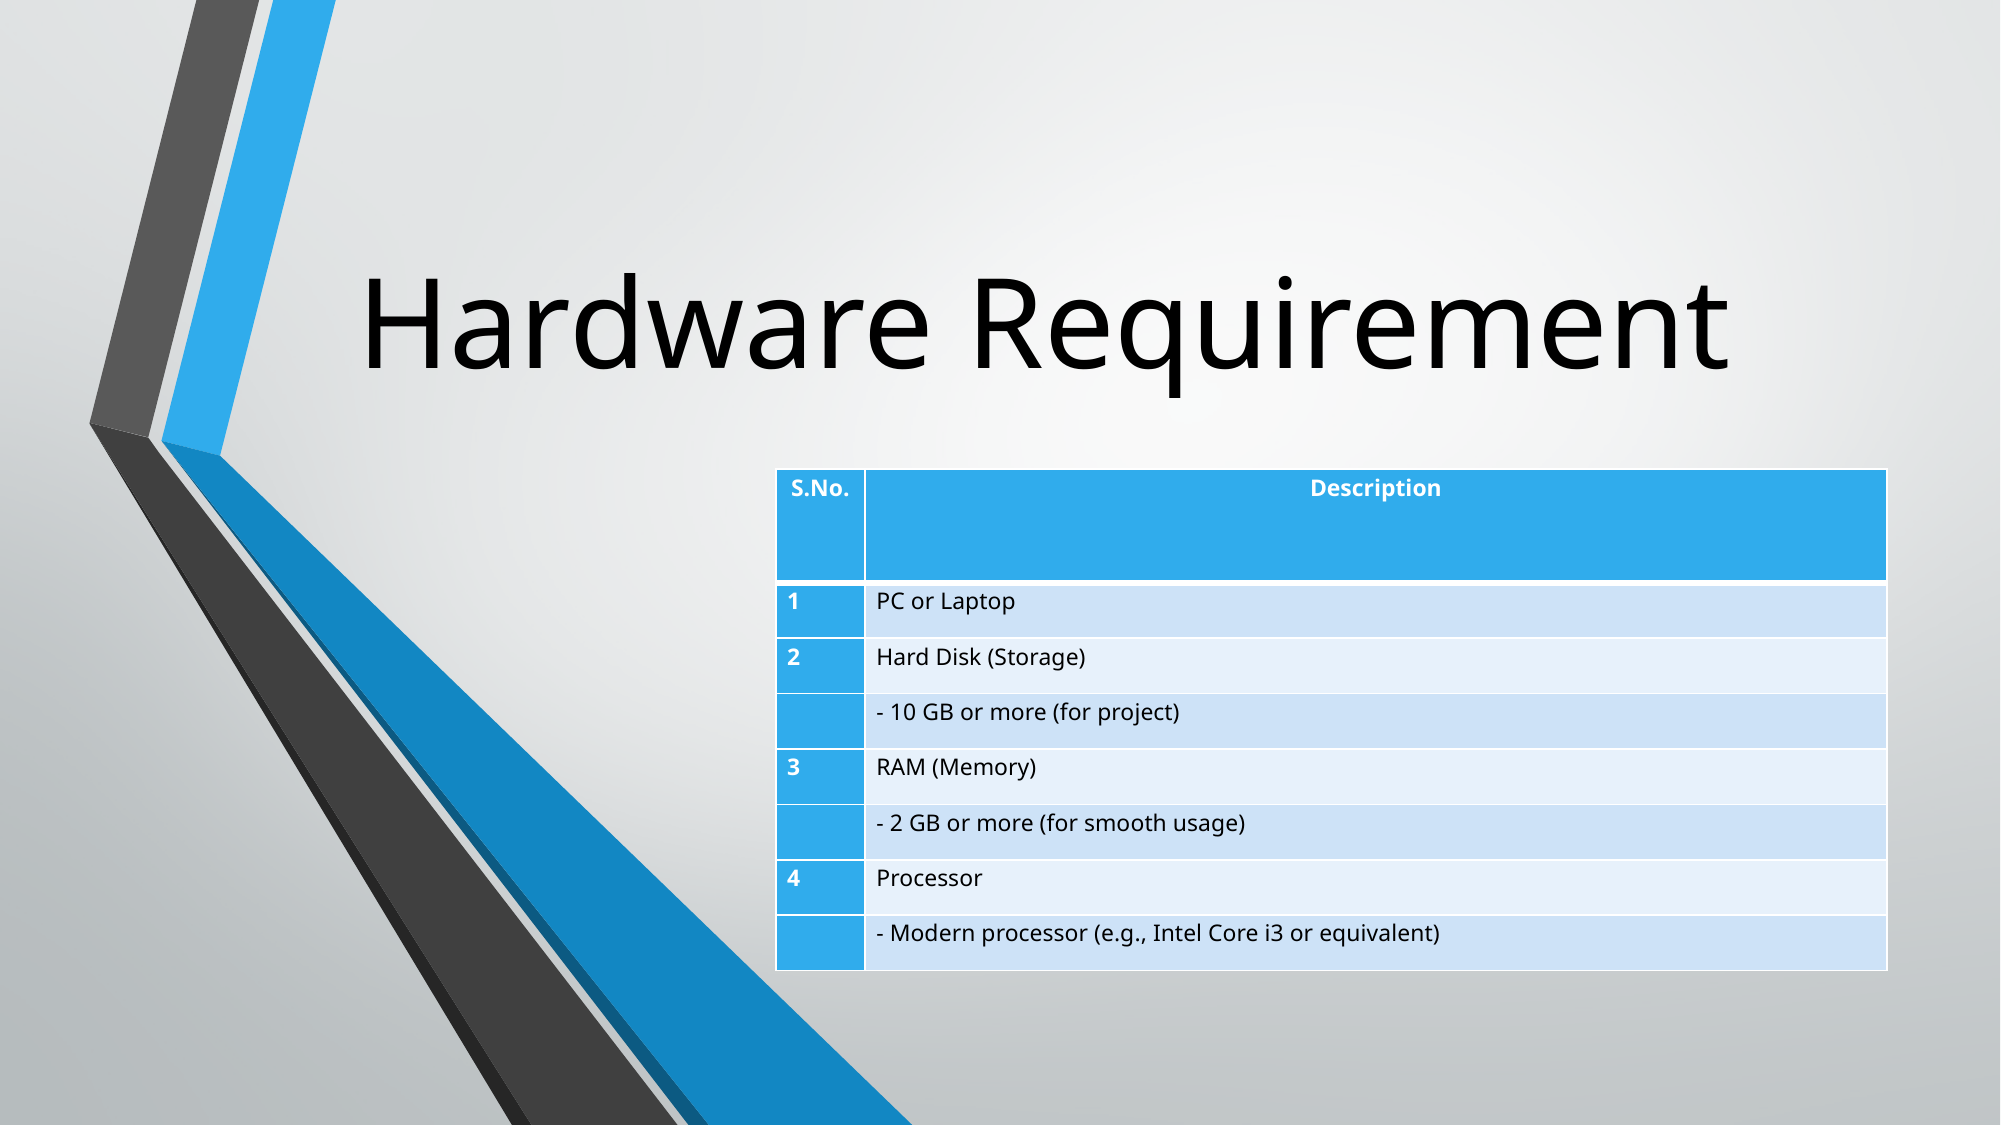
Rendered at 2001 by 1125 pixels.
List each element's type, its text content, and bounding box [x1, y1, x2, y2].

title Hardware Requirement [340, 0, 1747, 401]
table_cell - Modern processor (e.g., Intel Core i3 or equivalent) [866, 916, 1886, 970]
table_header S.No. [777, 470, 864, 580]
table_cell Processor [866, 861, 1886, 914]
table_header Description [866, 470, 1886, 580]
table_cell 4 [777, 861, 864, 914]
table_cell [777, 694, 864, 748]
table_cell 3 [777, 750, 864, 804]
table_cell [777, 916, 864, 970]
table_cell RAM (Memory) [866, 750, 1886, 804]
table_cell PC or Laptop [866, 586, 1886, 637]
table_cell - 2 GB or more (for smooth usage) [866, 805, 1886, 859]
table_cell - 10 GB or more (for project) [866, 694, 1886, 748]
table_cell [777, 805, 864, 859]
table_cell 2 [777, 639, 864, 693]
table_cell 1 [777, 586, 864, 637]
table_cell Hard Disk (Storage) [866, 639, 1886, 693]
